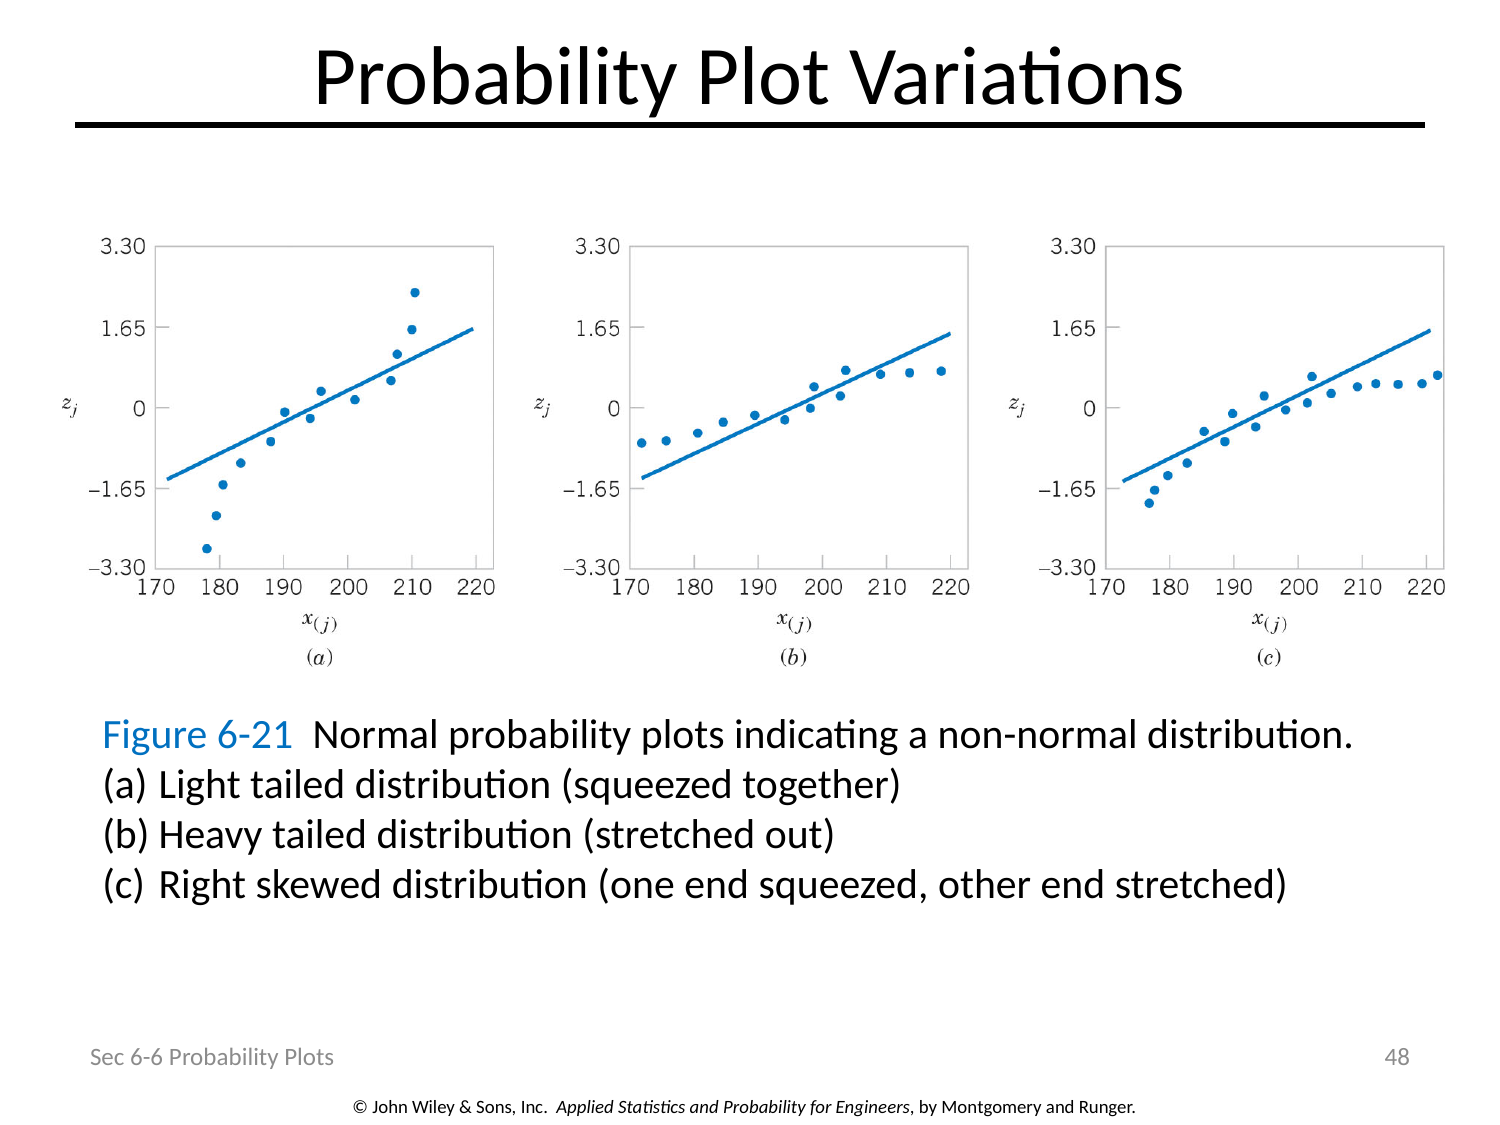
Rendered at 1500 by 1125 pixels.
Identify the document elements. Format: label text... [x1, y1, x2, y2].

picture [62, 237, 1445, 667]
title Probability Plot Variations [75, 0, 1425, 143]
slide_number 48 [1250, 1025, 1425, 1085]
text_box Figure 6-21 Normal probability plots indicating a non-normal distribution. Light tailed distribution (squeezed together) Heavy tailed distribution (stretched out) Right skewed distribution (one end squeezed, other end stretched) [87, 699, 1400, 915]
footer Sec 6-6 Probability Plots [75, 1025, 888, 1085]
